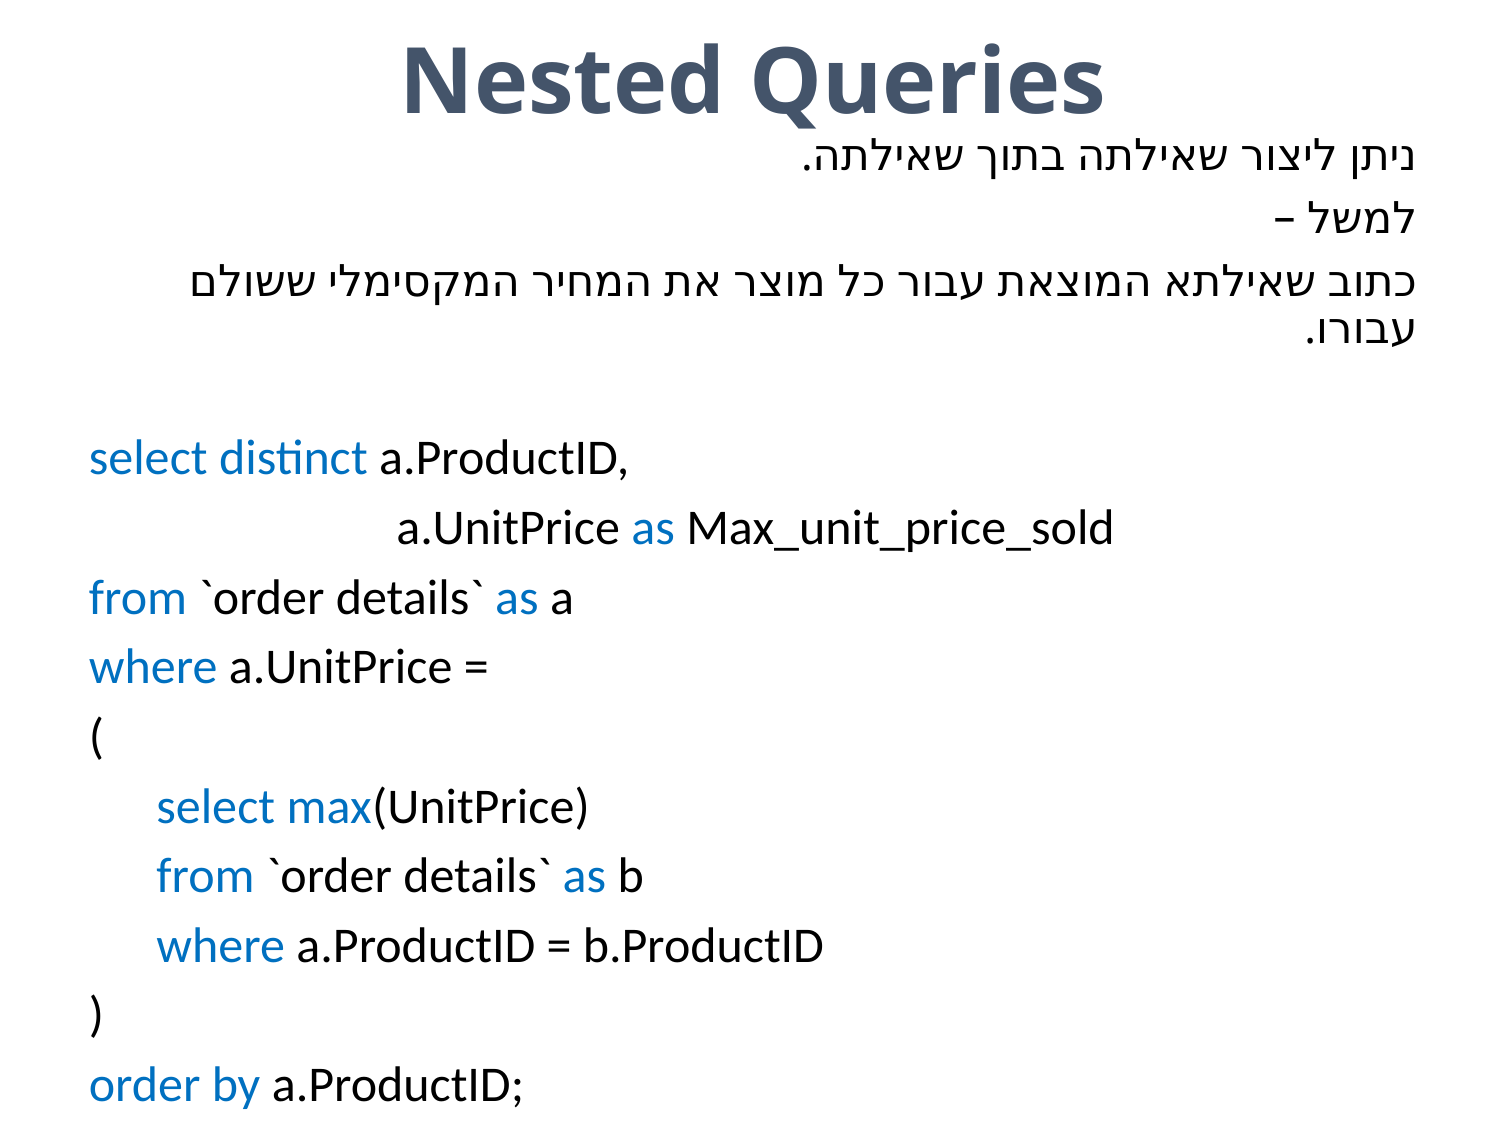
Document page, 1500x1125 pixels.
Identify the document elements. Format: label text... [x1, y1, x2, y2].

title Nested Queries [159, 19, 1347, 125]
list ניתן ליצור שאילתה בתוך שאילתה. למשל – כתוב שאילתא המוצאת עבור כל מוצר את המחיר המקסימלי ששולם עבורו. select distinct a.ProductID, a.UnitPrice as Max_unit_price_sold from `order details` as a where a.UnitPrice = ( select max(UnitPrice) from `order details` as b where a.ProductID = b.ProductID ) order by a.ProductID; [73, 125, 1433, 1125]
